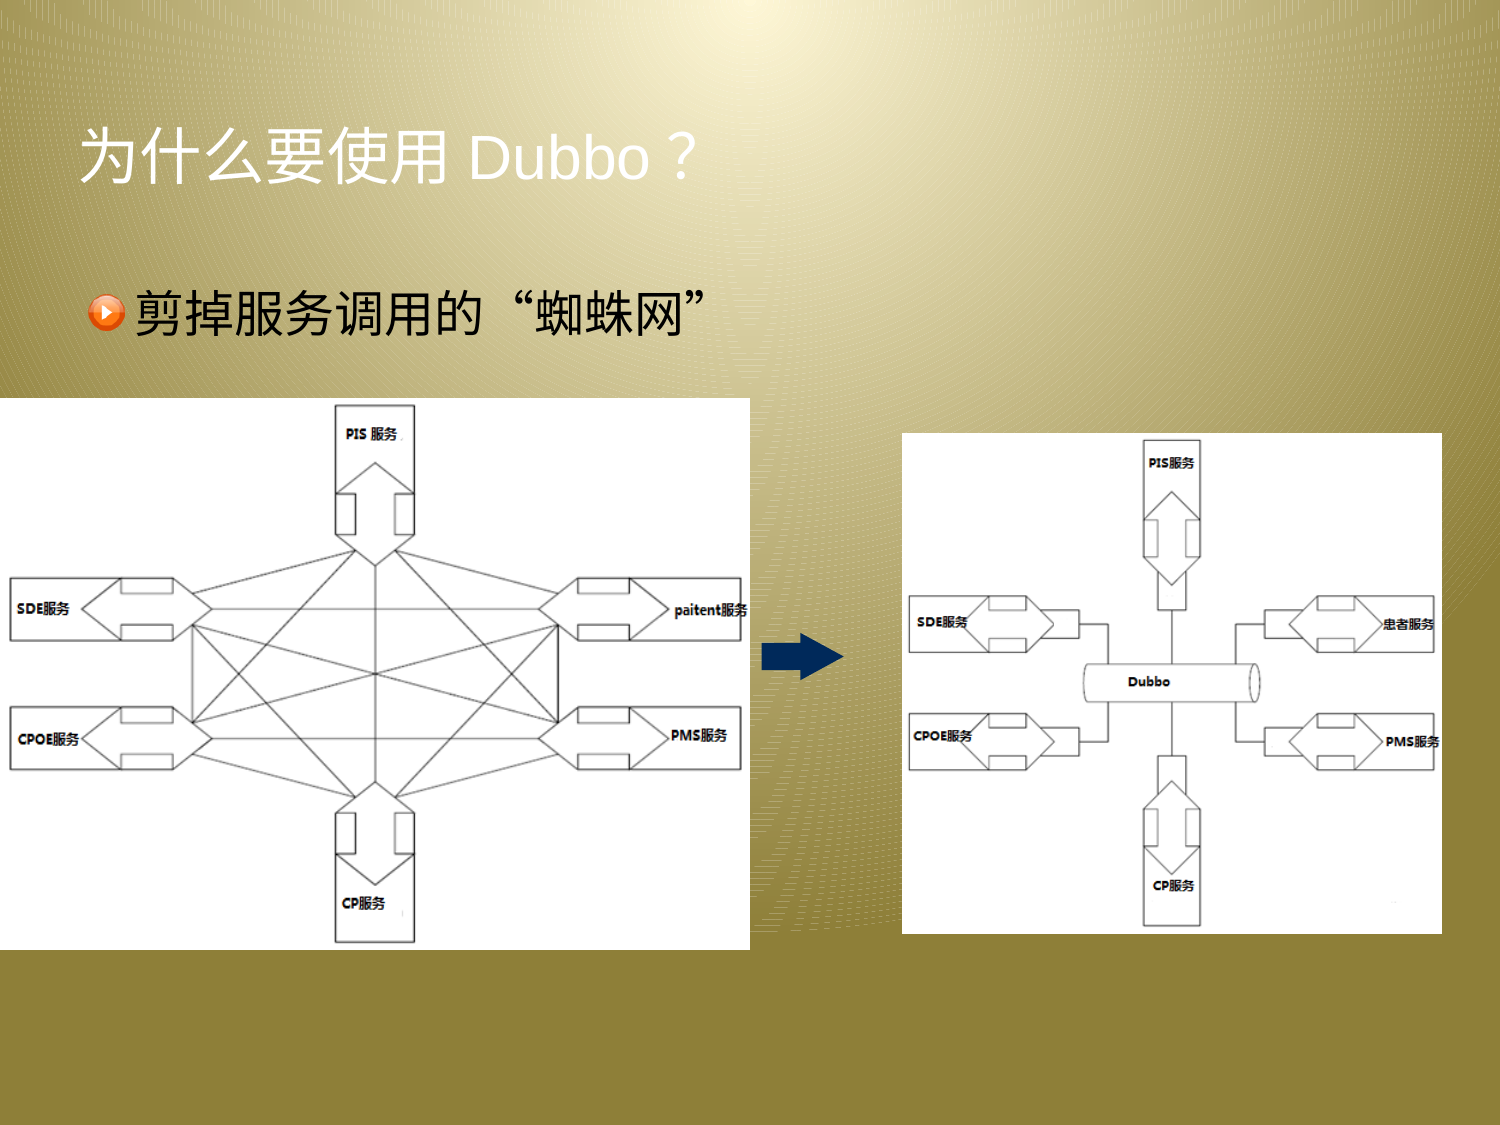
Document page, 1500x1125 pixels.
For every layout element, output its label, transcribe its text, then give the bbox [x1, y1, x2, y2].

picture [0, 398, 751, 950]
title 为什么要使用Dubbo？ [62, 24, 1163, 200]
picture [902, 433, 1442, 934]
text_box [761, 632, 844, 681]
list 剪掉服务调用的“蜘蛛网” [62, 275, 1313, 975]
picture [87, 293, 126, 332]
